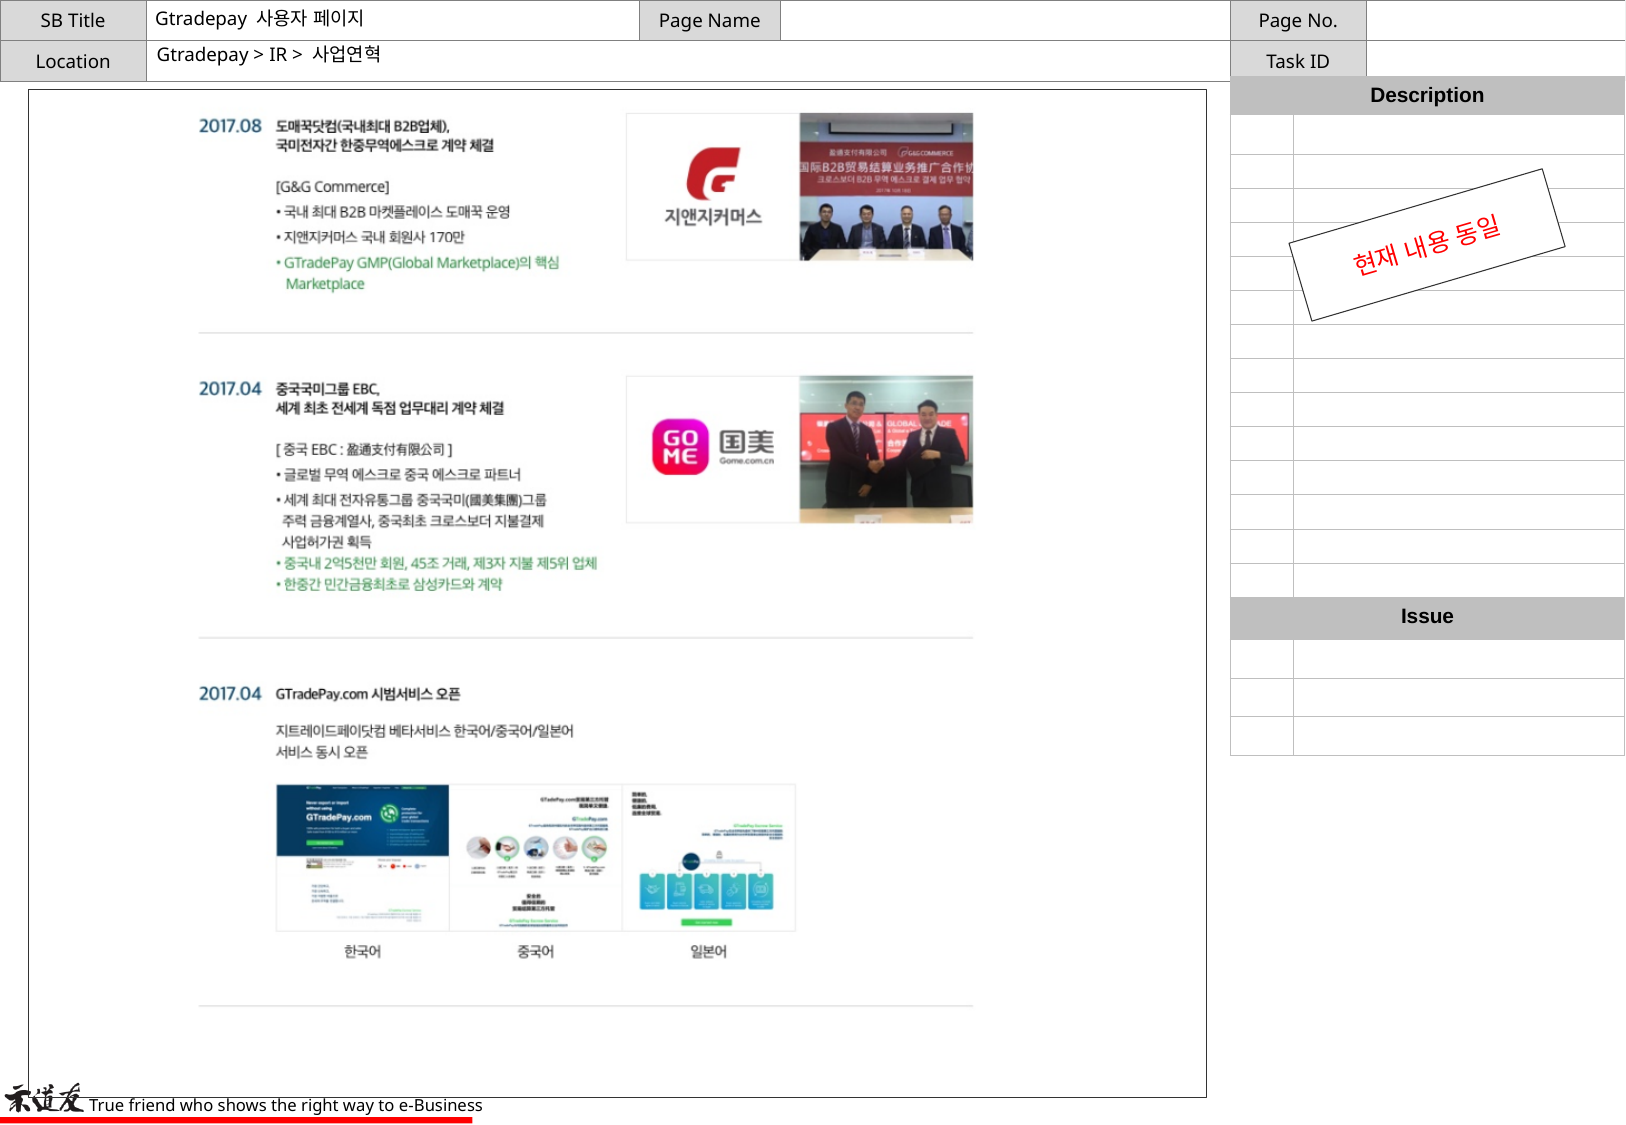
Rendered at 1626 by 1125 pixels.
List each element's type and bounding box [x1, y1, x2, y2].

table_cell [1231, 257, 1293, 290]
table_cell [1294, 155, 1624, 188]
table_cell [1550, 189, 1624, 222]
text_box [28, 88, 1208, 1099]
table_cell [1231, 495, 1293, 529]
table_cell [1294, 393, 1624, 426]
table_cell [1231, 530, 1293, 563]
table_cell [1294, 461, 1624, 494]
text_box [150, 37, 639, 73]
table_cell [1294, 679, 1624, 716]
picture [0, 1082, 88, 1114]
table_cell [1294, 427, 1624, 460]
table_cell [1294, 325, 1624, 358]
table_cell [1231, 461, 1293, 494]
table_cell [1294, 717, 1624, 755]
table_cell [1231, 223, 1293, 256]
table_cell [1231, 115, 1293, 154]
table_cell [1231, 564, 1293, 597]
table_cell [1294, 495, 1624, 529]
table_cell [1231, 189, 1293, 222]
table_cell [1231, 359, 1293, 392]
table_cell [1231, 393, 1293, 426]
table_cell [1294, 640, 1624, 678]
picture [166, 94, 1049, 1031]
table_cell [1231, 325, 1293, 358]
table_cell [1294, 115, 1624, 154]
table_cell [1231, 291, 1293, 324]
table_cell [1231, 427, 1293, 460]
table_cell [1541, 223, 1624, 256]
table_cell [1231, 155, 1293, 188]
text_box [1288, 167, 1567, 323]
table_cell [1294, 291, 1624, 324]
title [149, 2, 637, 38]
table_cell [1231, 640, 1293, 678]
table_cell [1294, 359, 1624, 392]
table_cell [1231, 717, 1293, 755]
table_header [1231, 77, 1624, 114]
table_cell [1294, 564, 1624, 597]
table_cell [1294, 530, 1624, 563]
table_cell [1425, 257, 1624, 290]
table_cell [1294, 268, 1301, 290]
table_cell [1231, 598, 1624, 639]
table_cell [1294, 189, 1466, 222]
table_cell [1231, 679, 1293, 716]
table_cell [1294, 223, 1350, 240]
